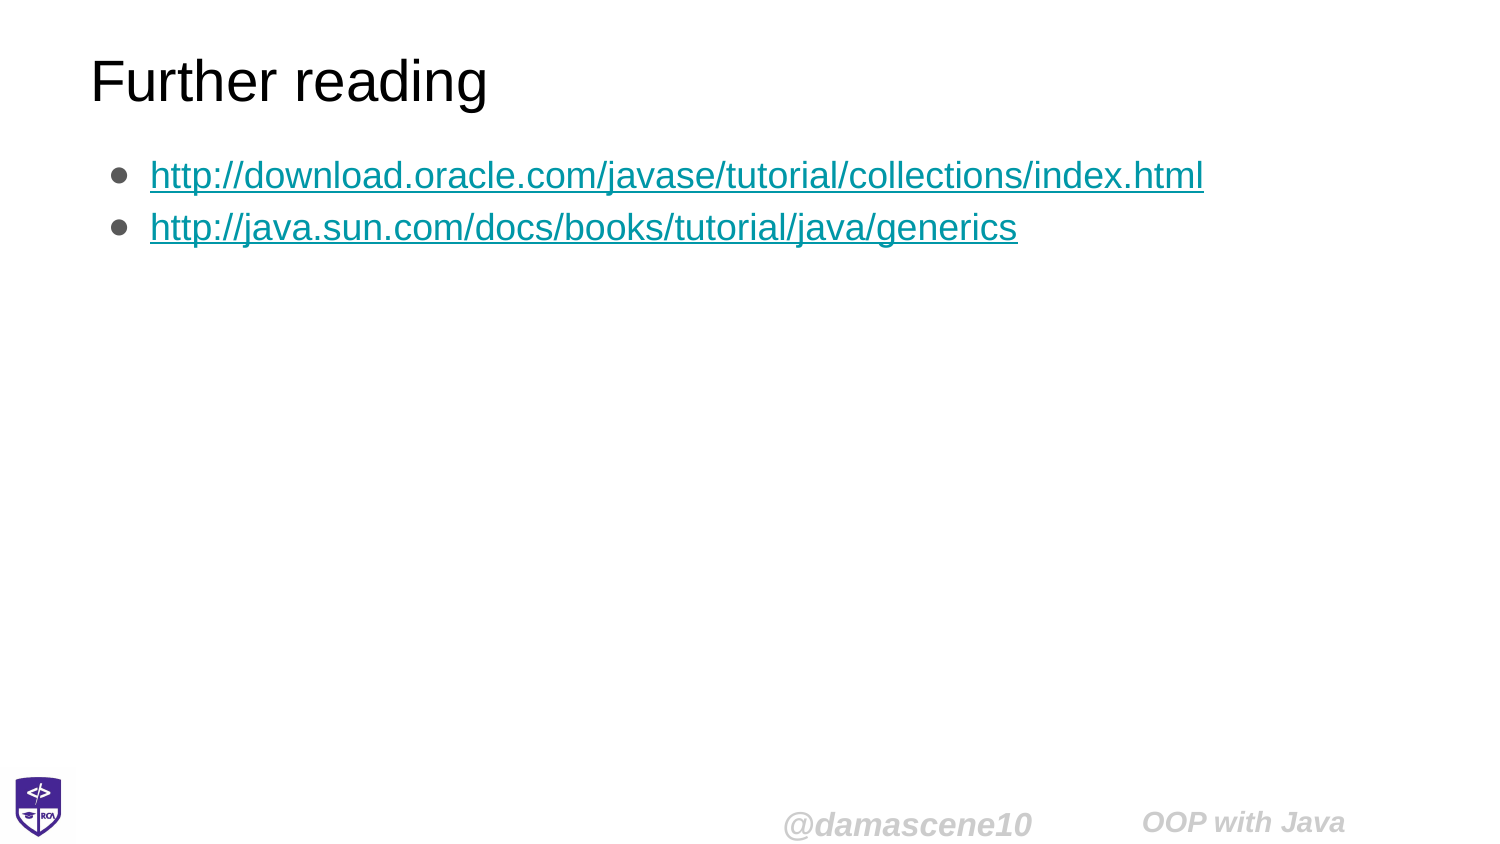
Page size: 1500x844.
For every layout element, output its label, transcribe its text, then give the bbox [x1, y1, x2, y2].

title Further reading [75, 25, 1425, 131]
picture [0, 767, 76, 844]
list http://download.oracle.com/javase/tutorial/collections/index.html http://java.sun.com/docs/books/tutorial/java/generics [75, 136, 1425, 555]
